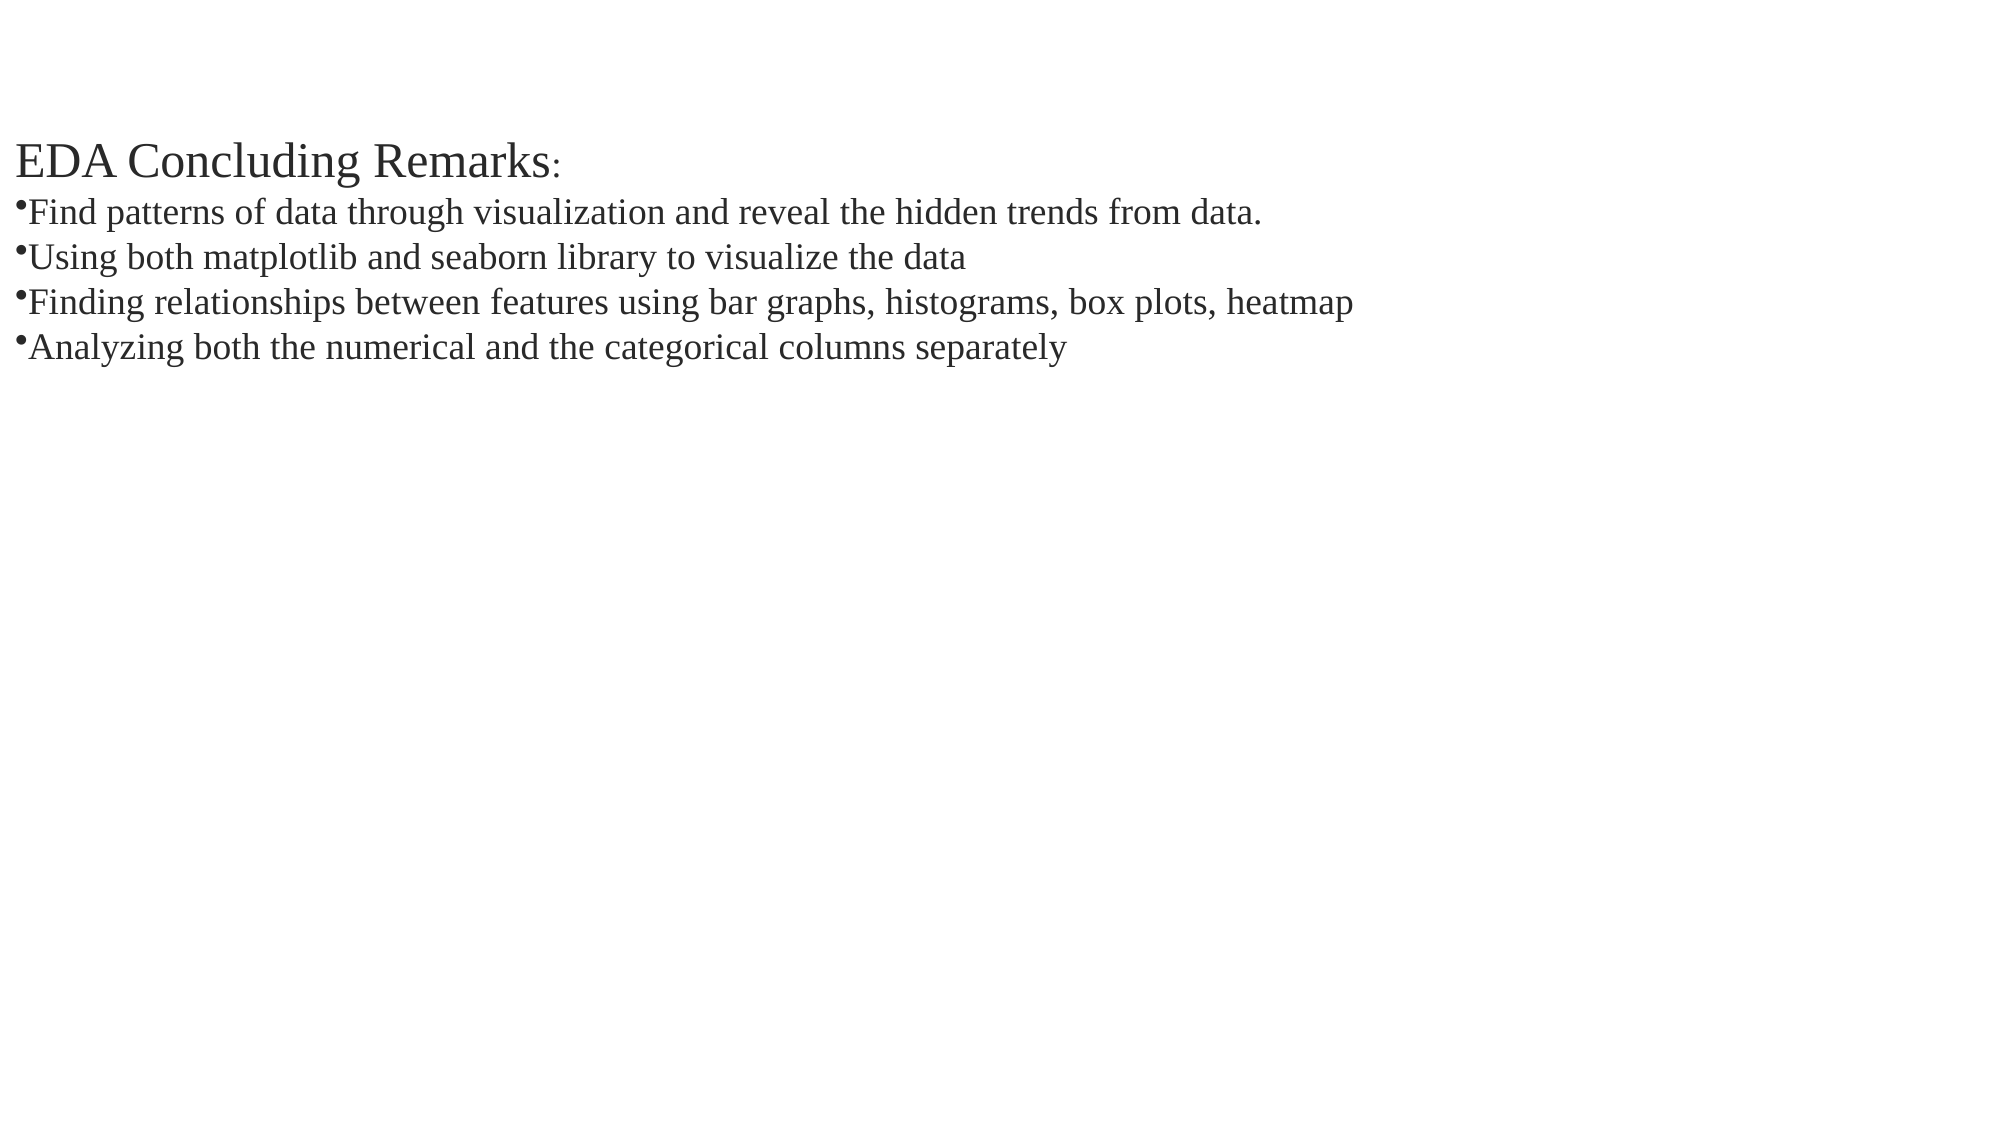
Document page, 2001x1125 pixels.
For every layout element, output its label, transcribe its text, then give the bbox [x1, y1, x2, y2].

list EDA Concluding Remarks: Find patterns of data through visualization and reveal the hidden trends from data. Using both matplotlib and seaborn library to visualize the data Finding relationships between features using bar graphs, histograms, box plots, heatmap Analyzing both the numerical and the categorical columns separately [0, 119, 1725, 1018]
